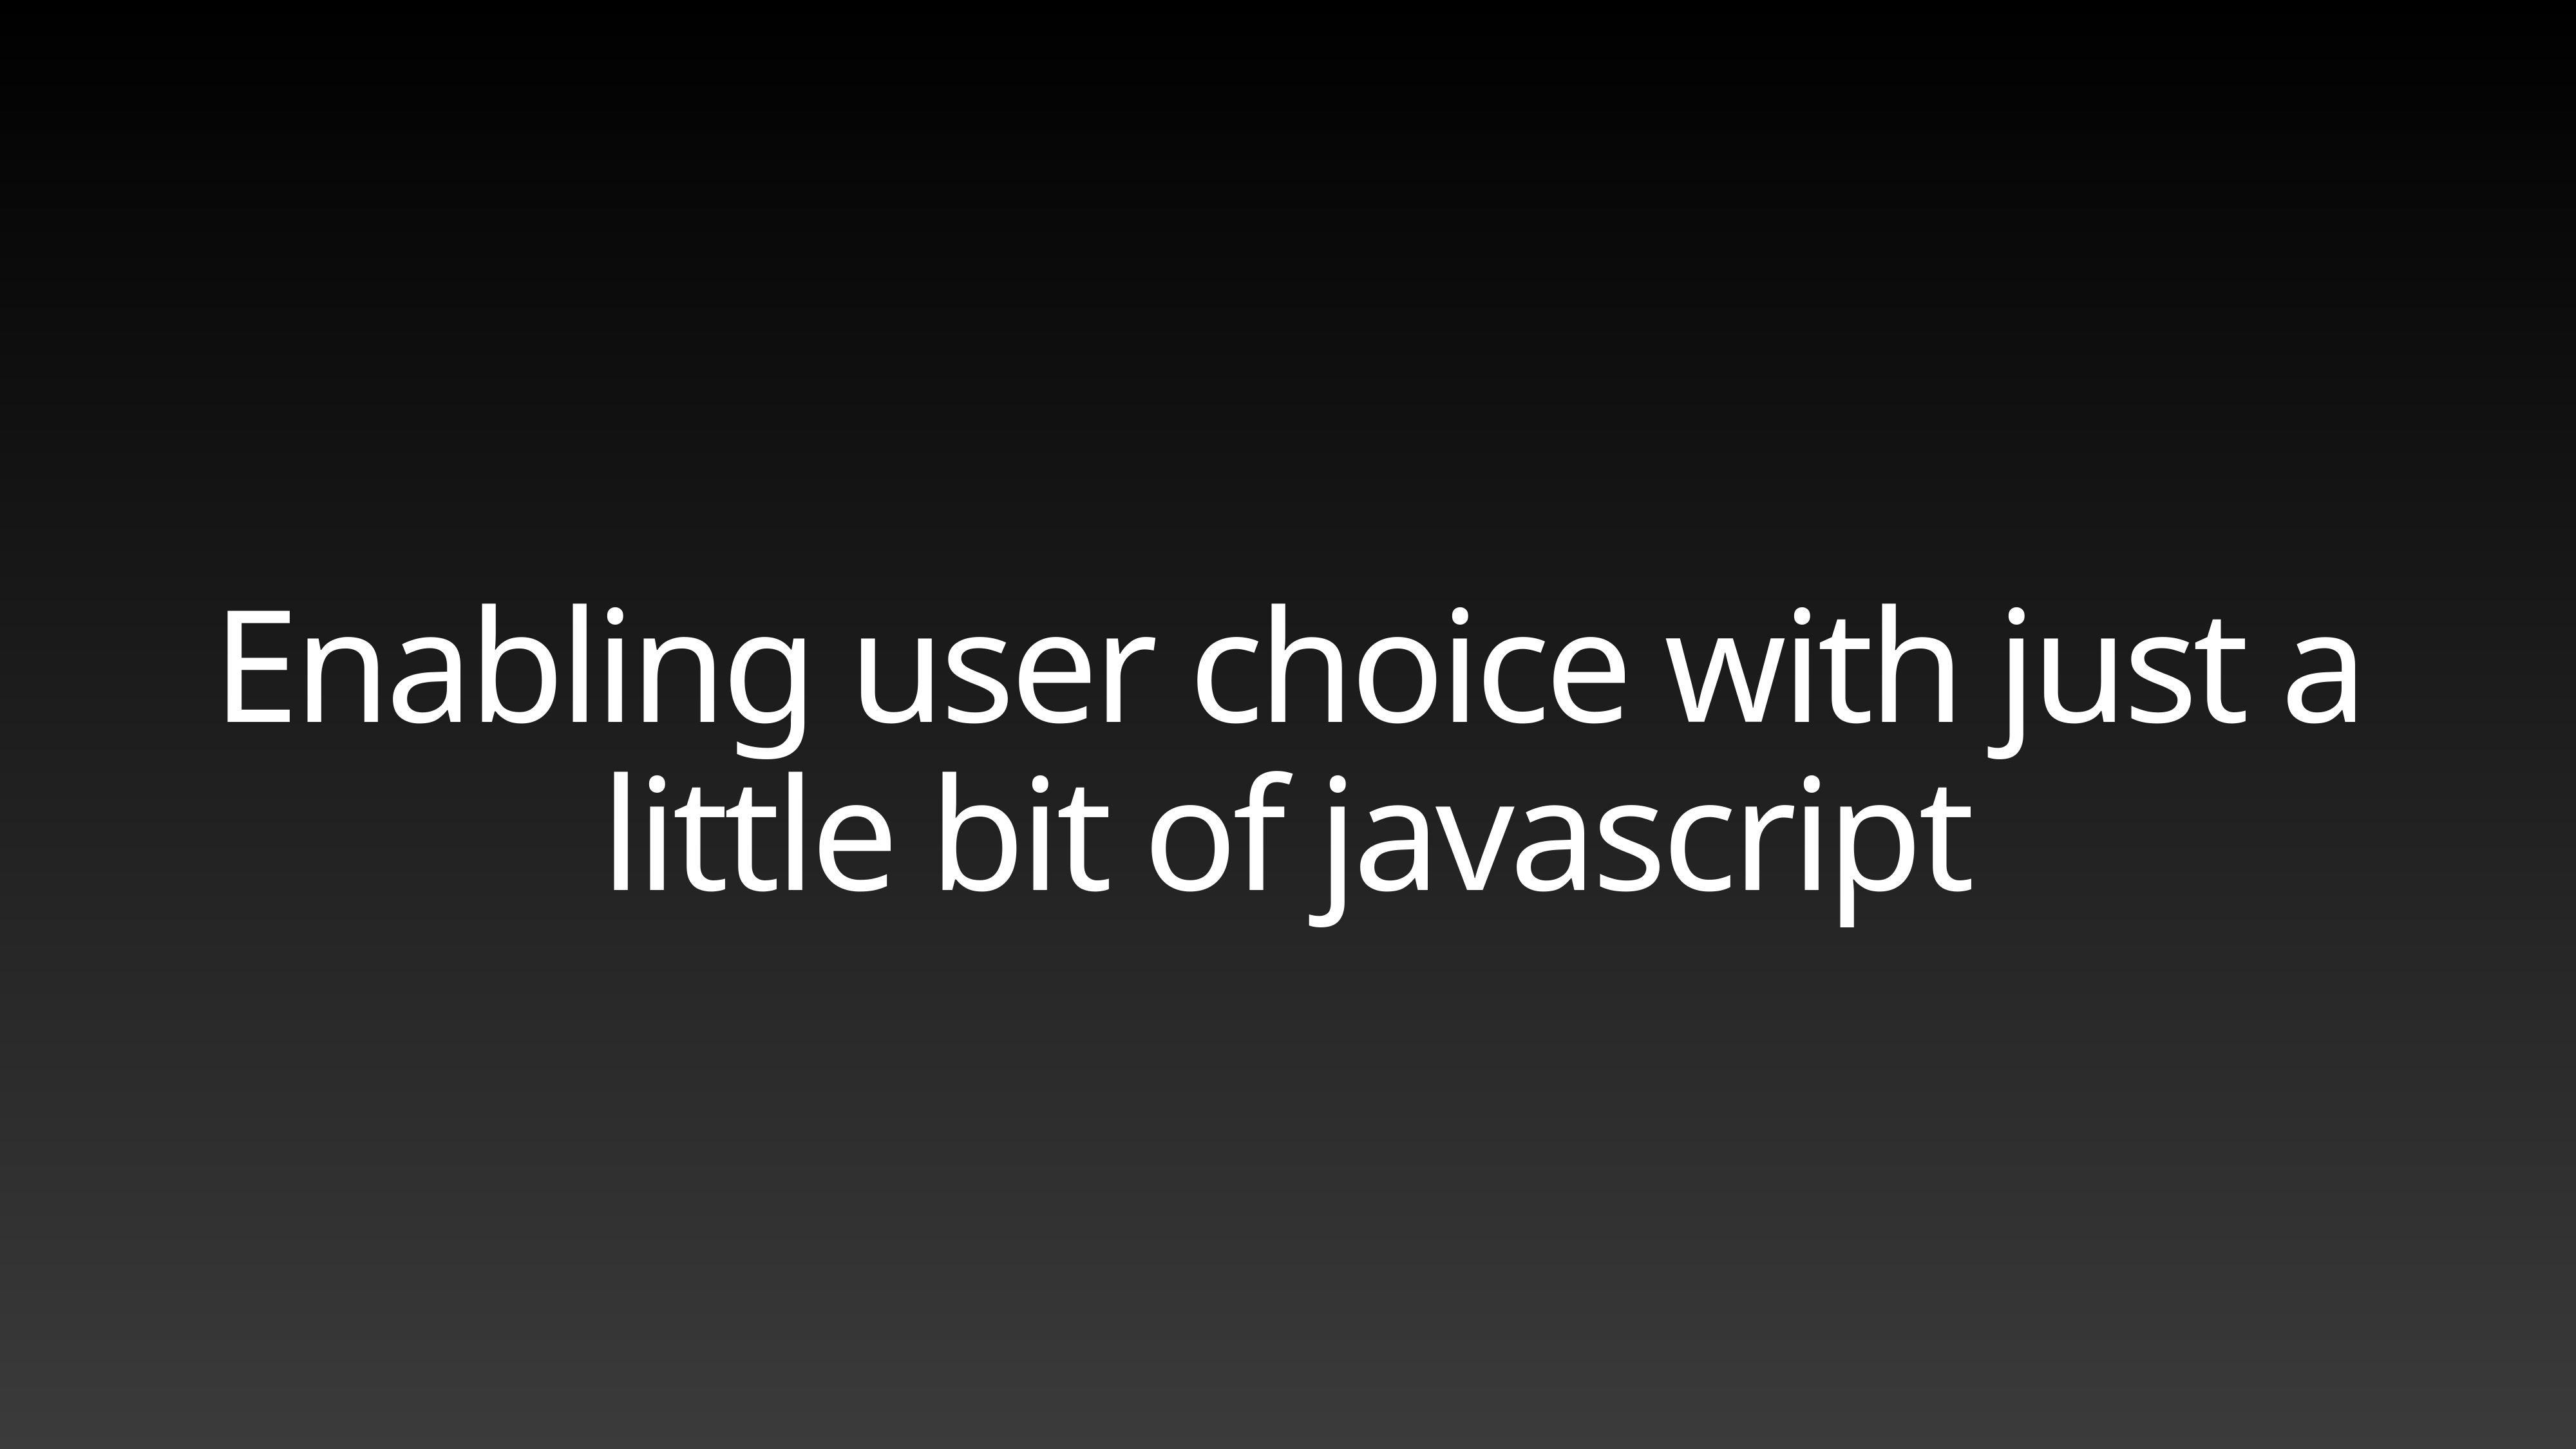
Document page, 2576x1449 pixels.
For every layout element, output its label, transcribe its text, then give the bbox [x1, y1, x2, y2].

title Enabling user choice with just a little bit of javascript [133, 519, 2443, 930]
